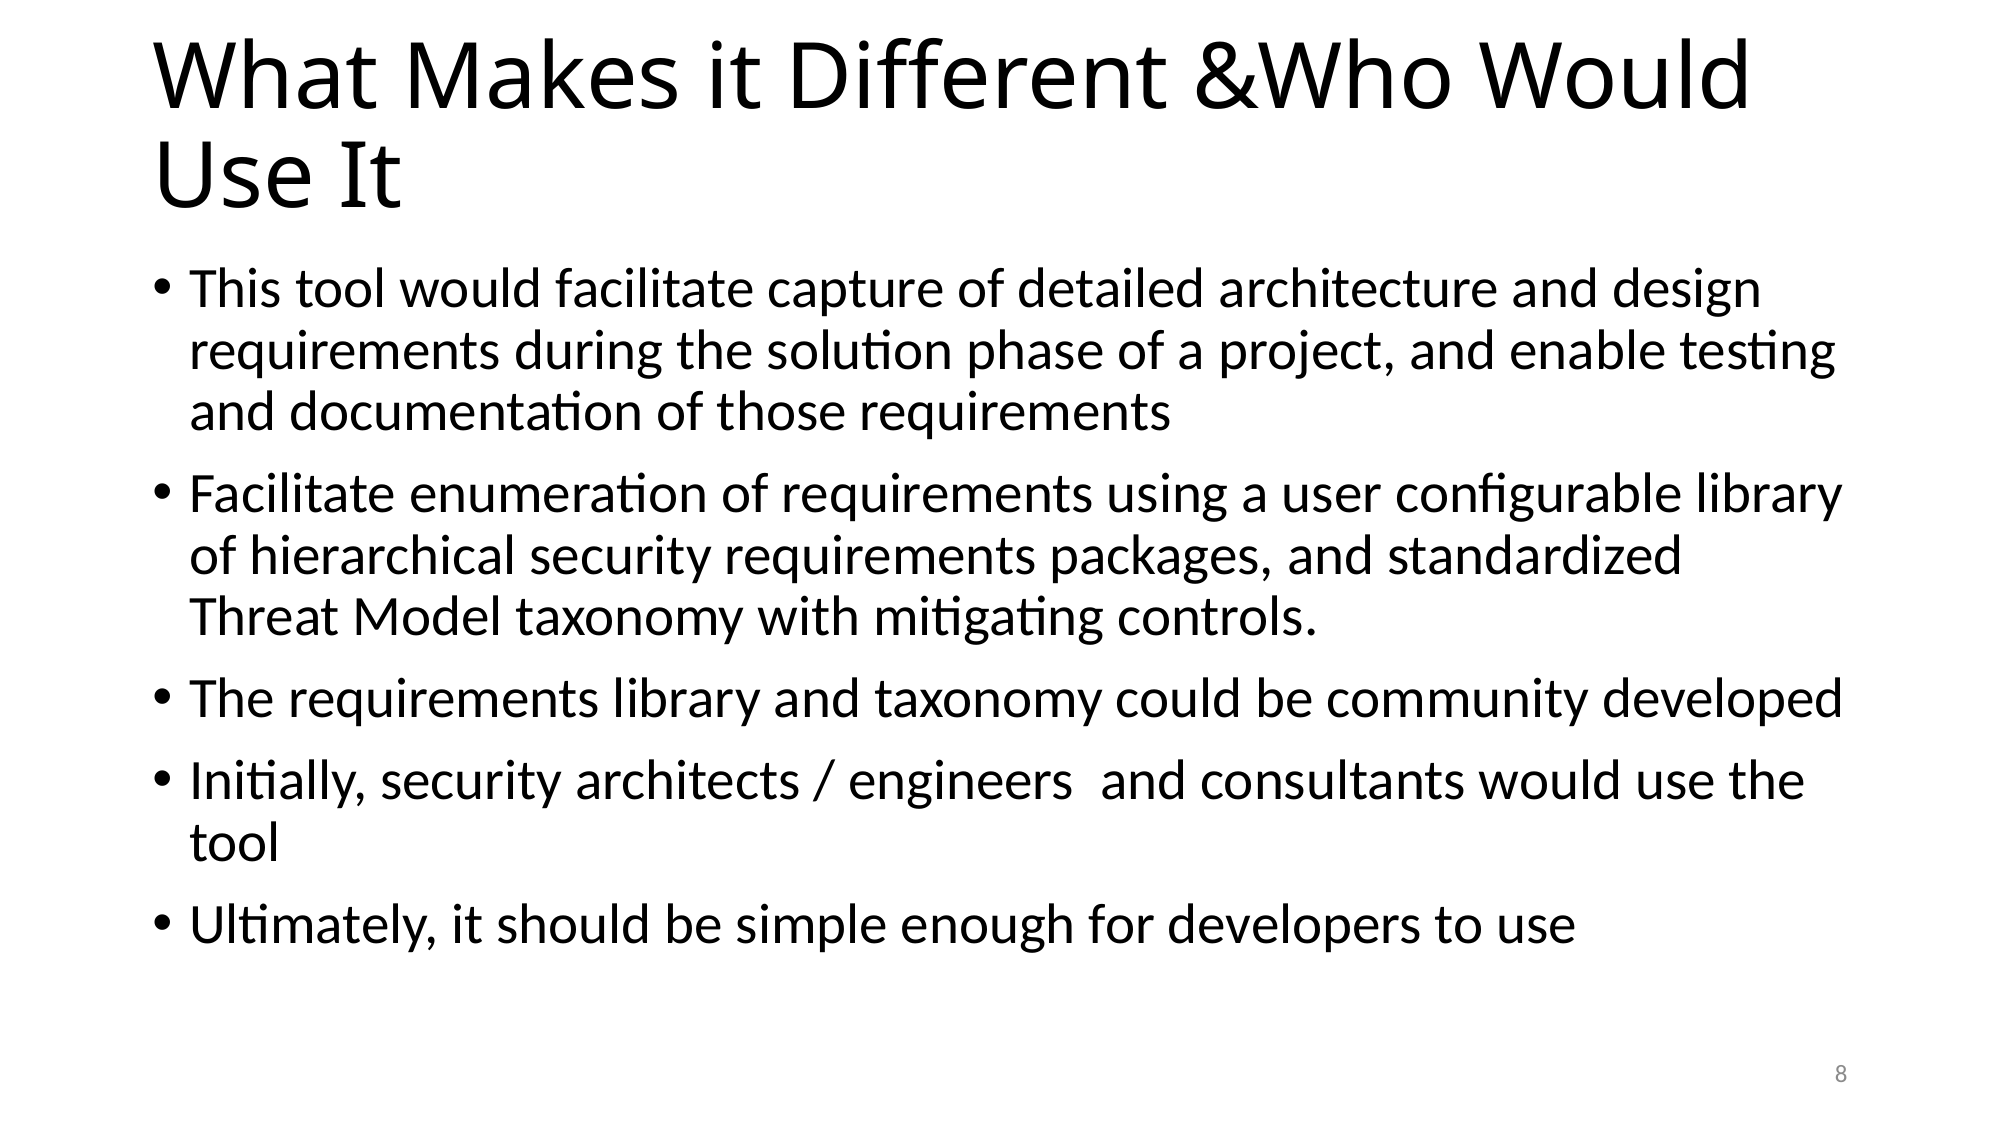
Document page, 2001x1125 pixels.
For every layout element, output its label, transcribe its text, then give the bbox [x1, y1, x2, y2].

title What Makes it Different &Who Would Use It [137, 20, 1863, 238]
list This tool would facilitate capture of detailed architecture and design requirements during the solution phase of a project, and enable testing and documentation of those requirements Facilitate enumeration of requirements using a user configurable library of hierarchical security requirements packages, and standardized Threat Model taxonomy with mitigating controls. The requirements library and taxonomy could be community developed Initially, security architects / engineers and consultants would use the tool Ultimately, it should be simple enough for developers to use [137, 250, 1863, 1030]
slide_number 8 [1412, 1042, 1863, 1103]
